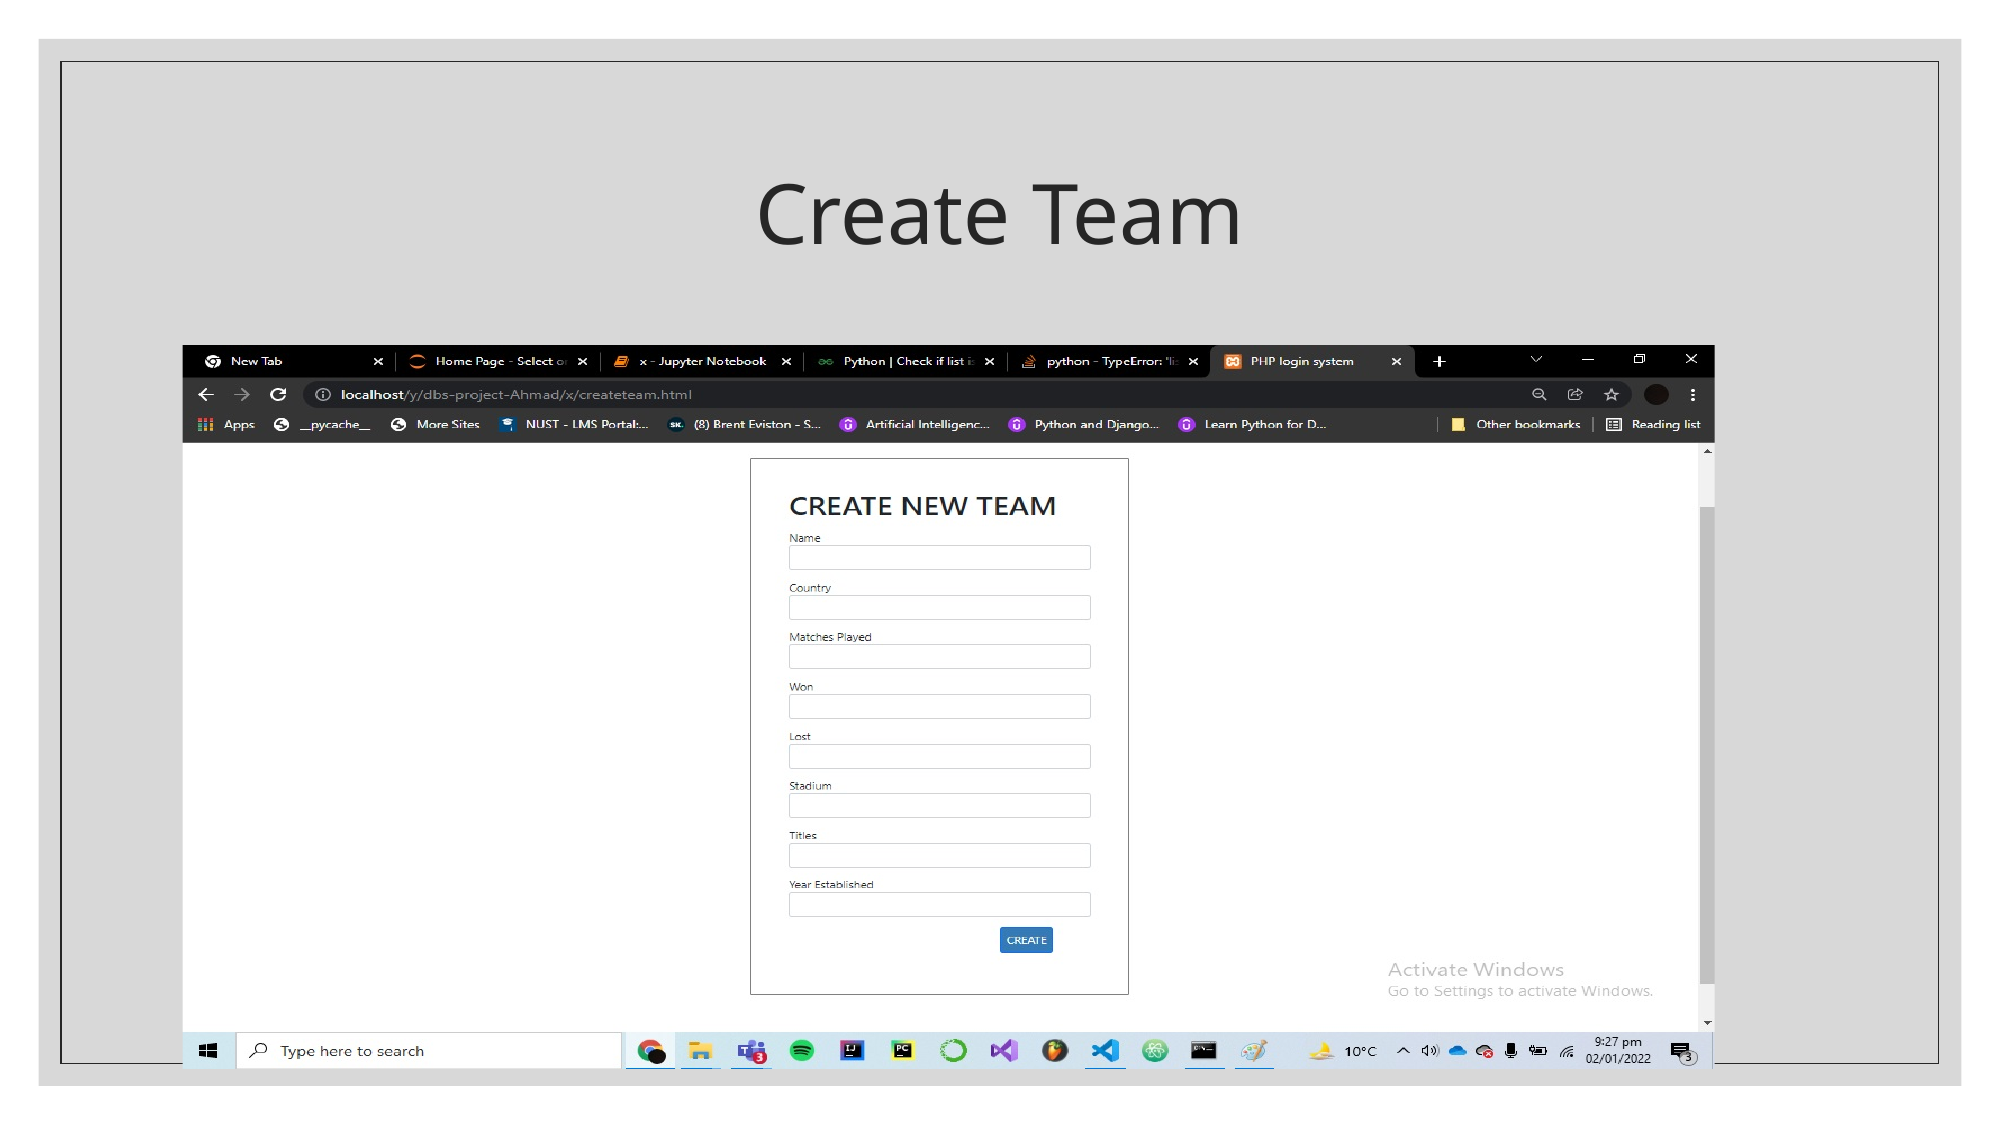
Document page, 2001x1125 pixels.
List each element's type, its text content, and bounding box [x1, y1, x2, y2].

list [182, 344, 1715, 1069]
title Create Team [174, 105, 1825, 331]
